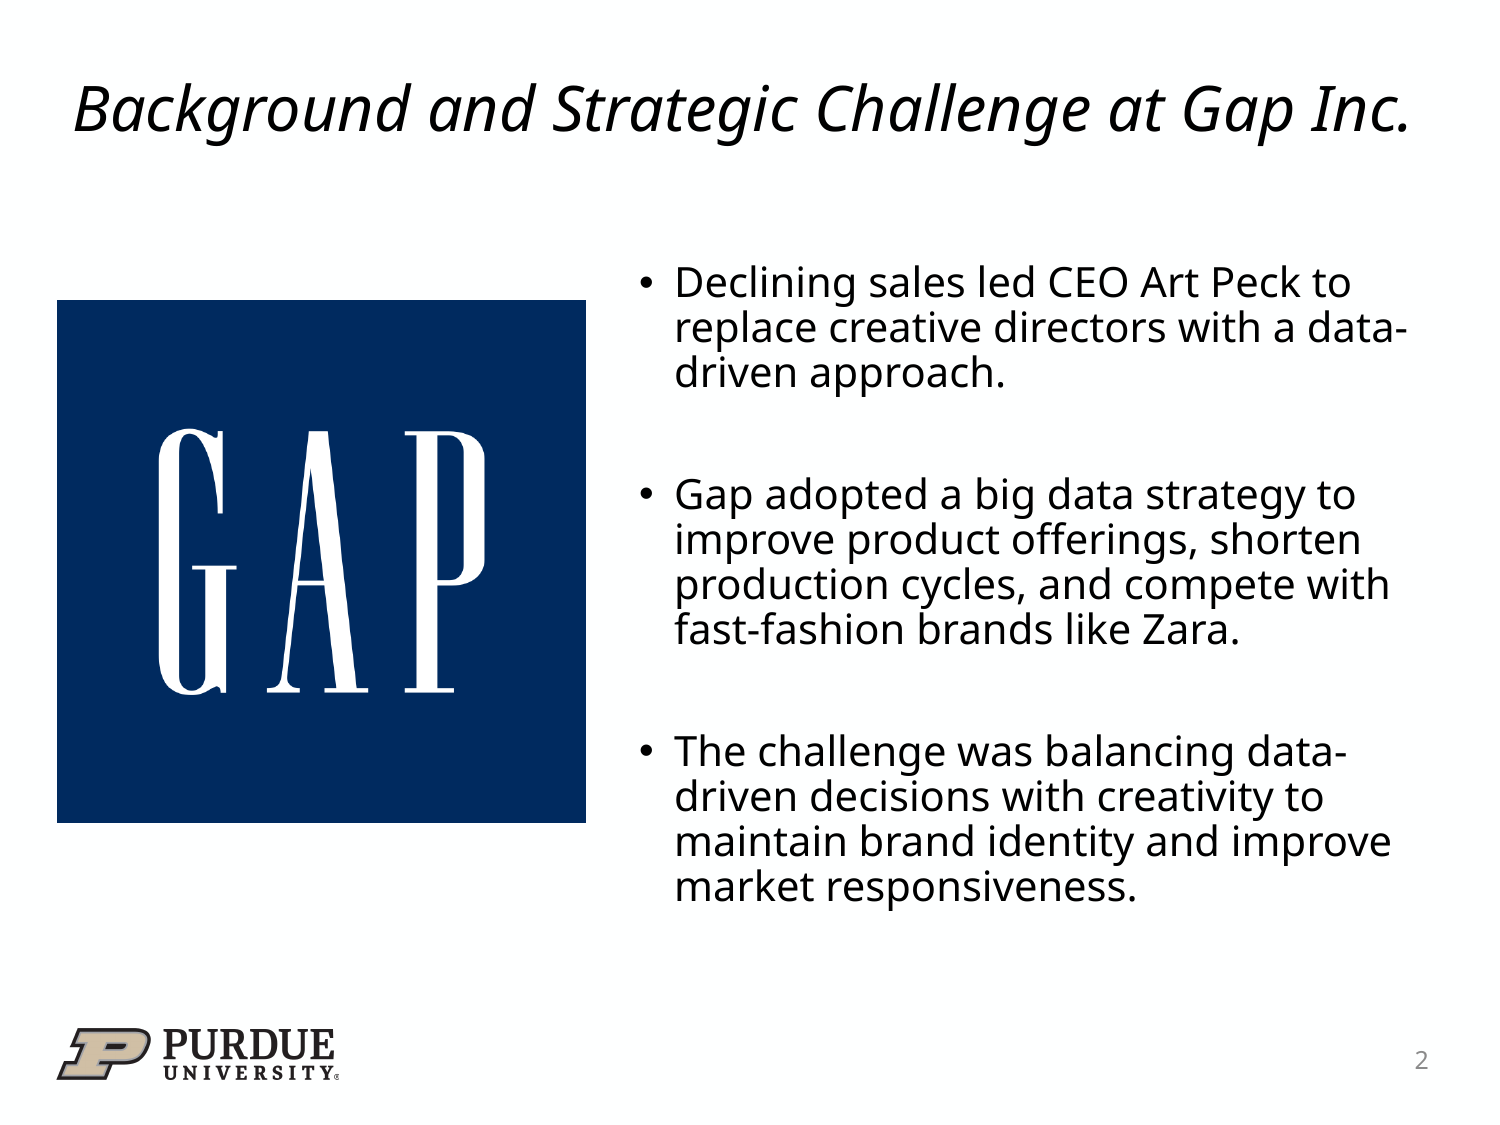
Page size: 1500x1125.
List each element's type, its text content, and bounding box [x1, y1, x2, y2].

slide_number 2 [1263, 1031, 1444, 1092]
title Background and Strategic Challenge at Gap Inc. [57, 63, 1444, 160]
picture [57, 300, 586, 823]
list Declining sales led CEO Art Peck to replace creative directors with a data-driven approach. Gap adopted a big data strategy to improve product offerings, shorten production cycles, and compete with fast-fashion brands like Zara. The challenge was balancing data-driven decisions with creativity to maintain brand identity and improve market responsiveness. [624, 254, 1444, 961]
